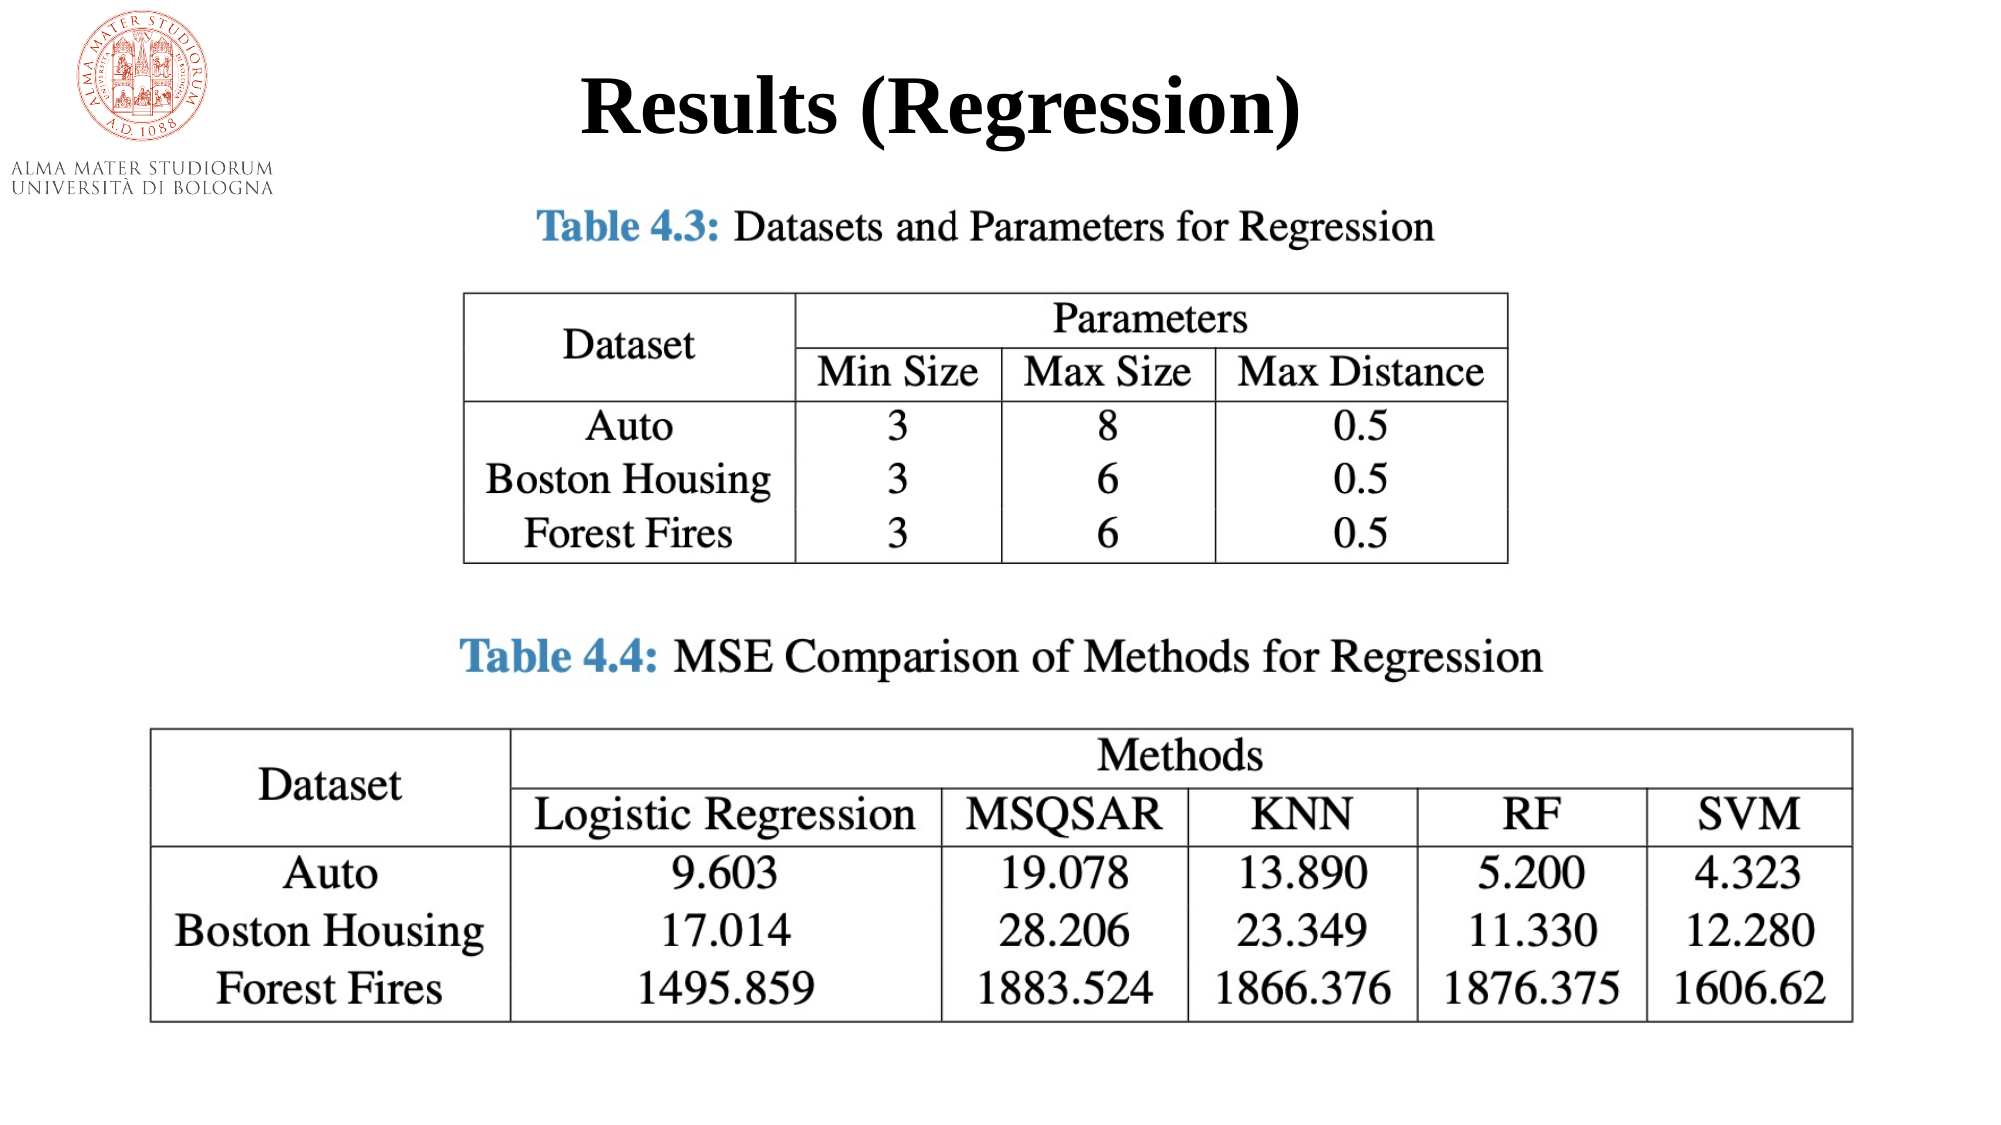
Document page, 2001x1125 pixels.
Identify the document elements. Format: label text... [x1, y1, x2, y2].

text_box Results (Regression) [565, 43, 1499, 178]
picture [109, 178, 1891, 1074]
picture [0, 0, 284, 205]
